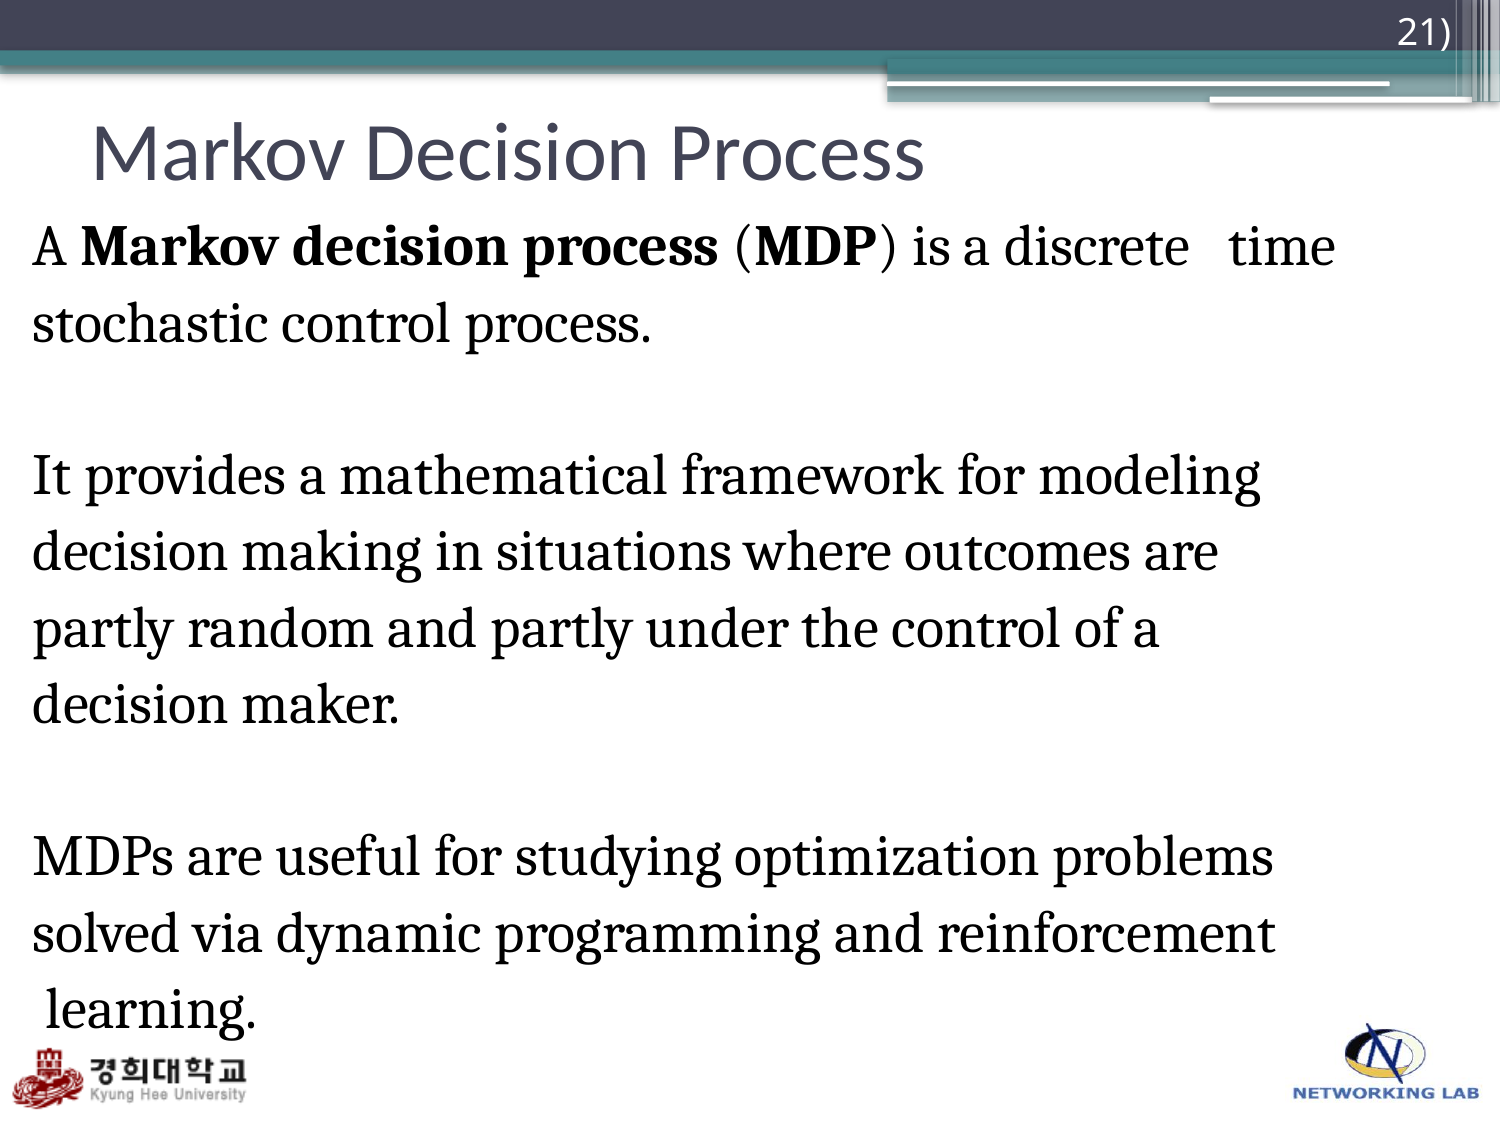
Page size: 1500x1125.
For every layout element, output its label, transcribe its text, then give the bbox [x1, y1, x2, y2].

picture [5, 1042, 270, 1114]
picture [1285, 1015, 1489, 1113]
slide_number (6/21) [1340, 0, 1466, 61]
title Markov Decision Process [74, 59, 1426, 199]
list A Markov decision process (MDP) is a discrete time stochastic control process. It provides a mathematical framework for modeling decision making in situations where outcomes are partly random and partly under the control of a decision maker. MDPs are useful for studying optimization problems solved via dynamic programming and reinforcement learning. [0, 199, 1438, 910]
